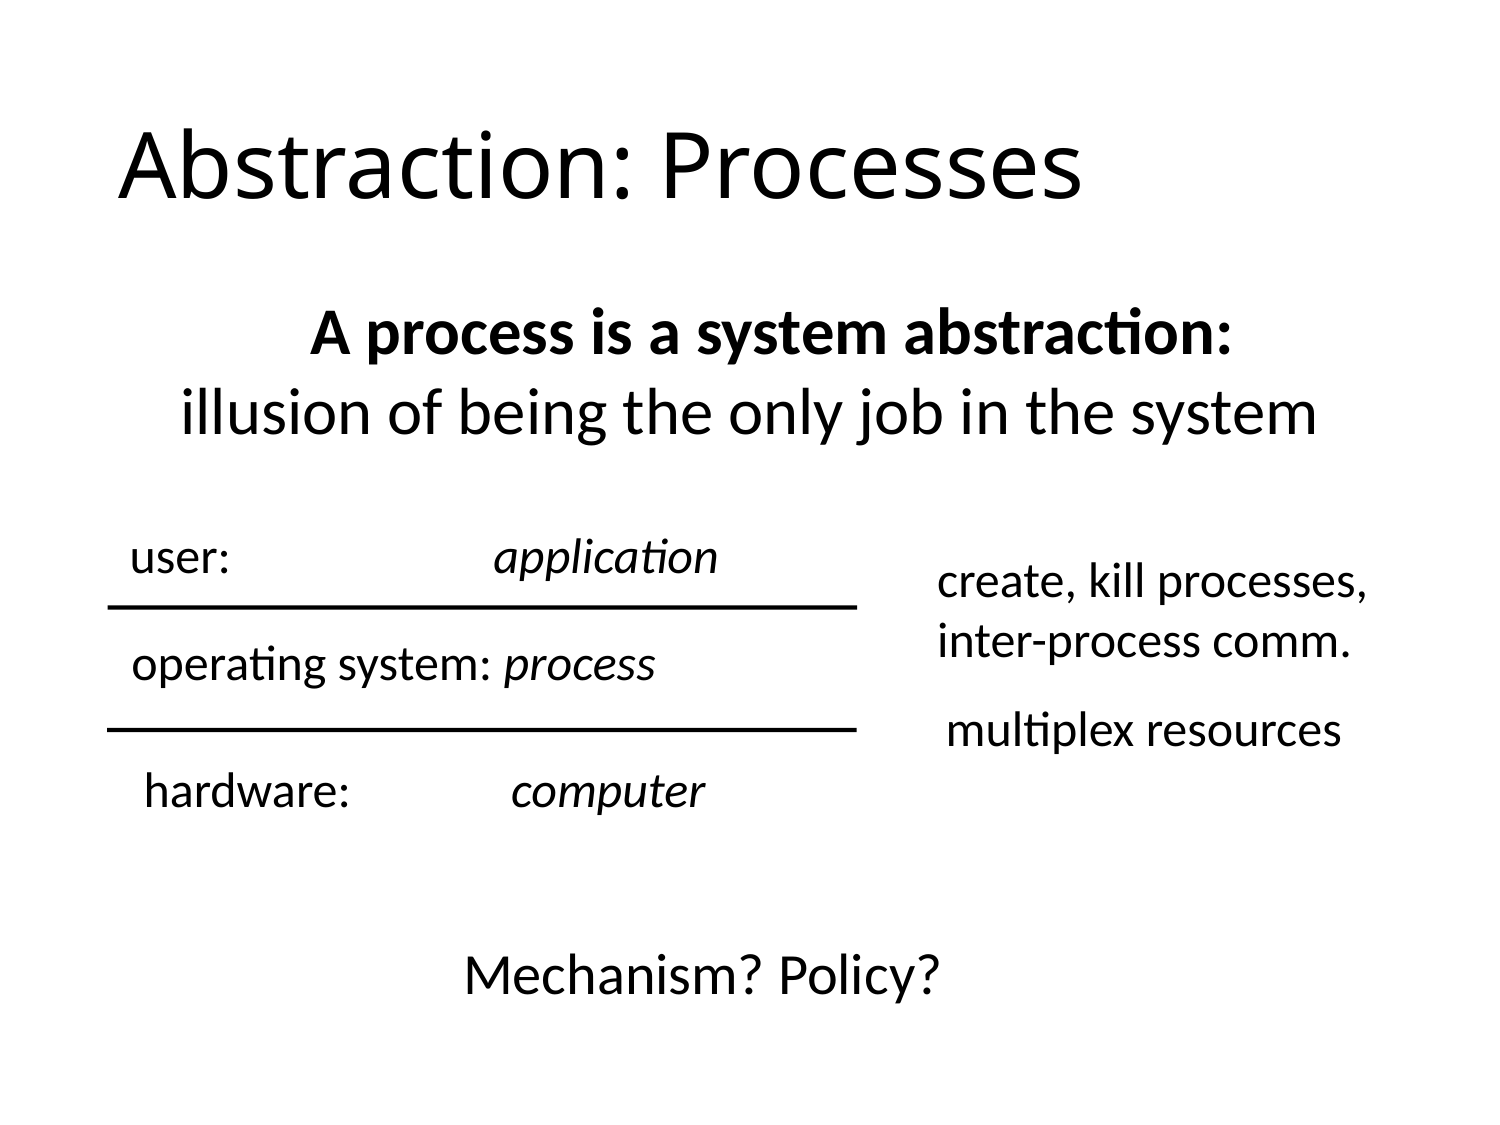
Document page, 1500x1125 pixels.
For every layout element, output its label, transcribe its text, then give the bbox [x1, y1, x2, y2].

title Abstraction: Processes [103, 59, 1397, 278]
text_box A process is a system abstraction: illusion of being the only job in the system Mechanism? Policy? [155, 280, 1345, 516]
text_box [106, 516, 1387, 826]
text_box A process is a system abstraction: illusion of being the only job in the system Mechanism? Policy? [155, 826, 1345, 1015]
